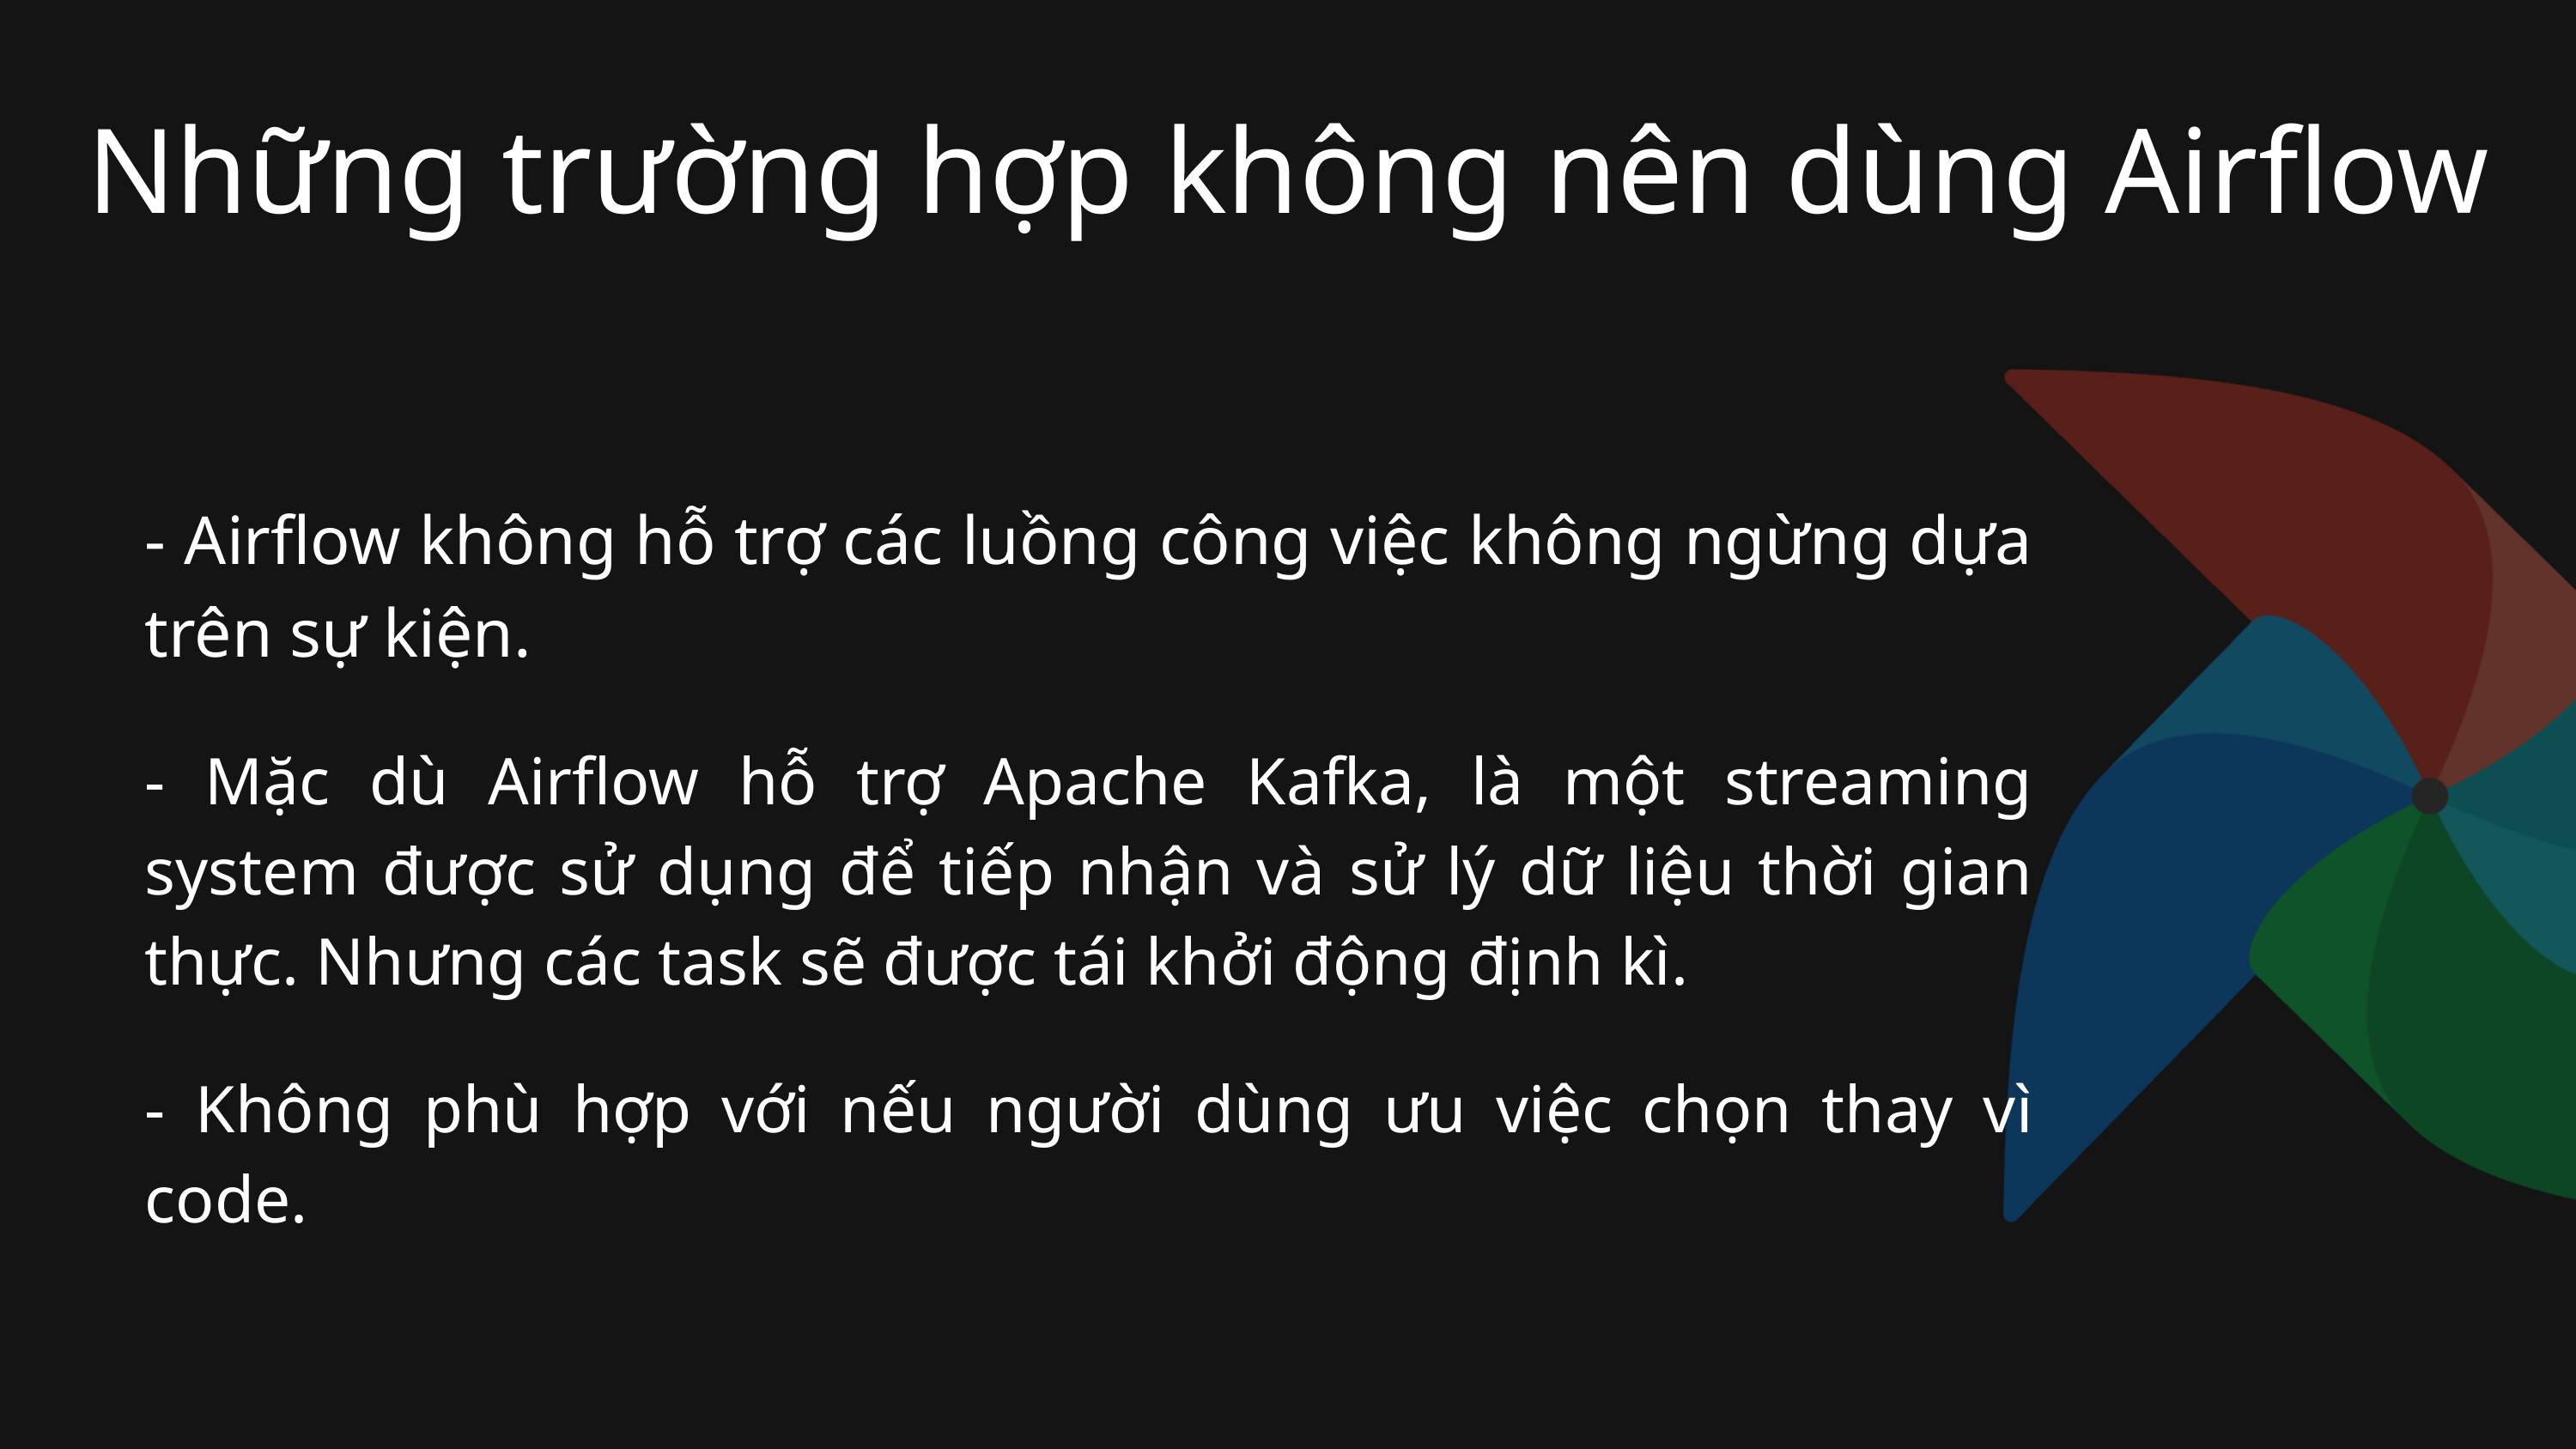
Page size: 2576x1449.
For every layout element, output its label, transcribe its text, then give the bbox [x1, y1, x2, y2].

text_box - Không phù hợp với nếu người dùng ưu việc chọn thay vì code. [144, 1055, 2034, 1236]
text_box Những trường hợp không nên dùng Airflow [85, 72, 2491, 237]
text_box [1996, 362, 2576, 1233]
text_box - Mặc dù Airflow hỗ trợ Apache Kafka, là một streaming system được sử dụng để tiếp nhận và sử lý dữ liệu thời gian thực. Nhưng các task sẽ được tái khởi động định kì. [144, 727, 2034, 998]
text_box - Airflow không hỗ trợ các luồng công việc không ngừng dựa trên sự kiện. [144, 484, 2034, 670]
